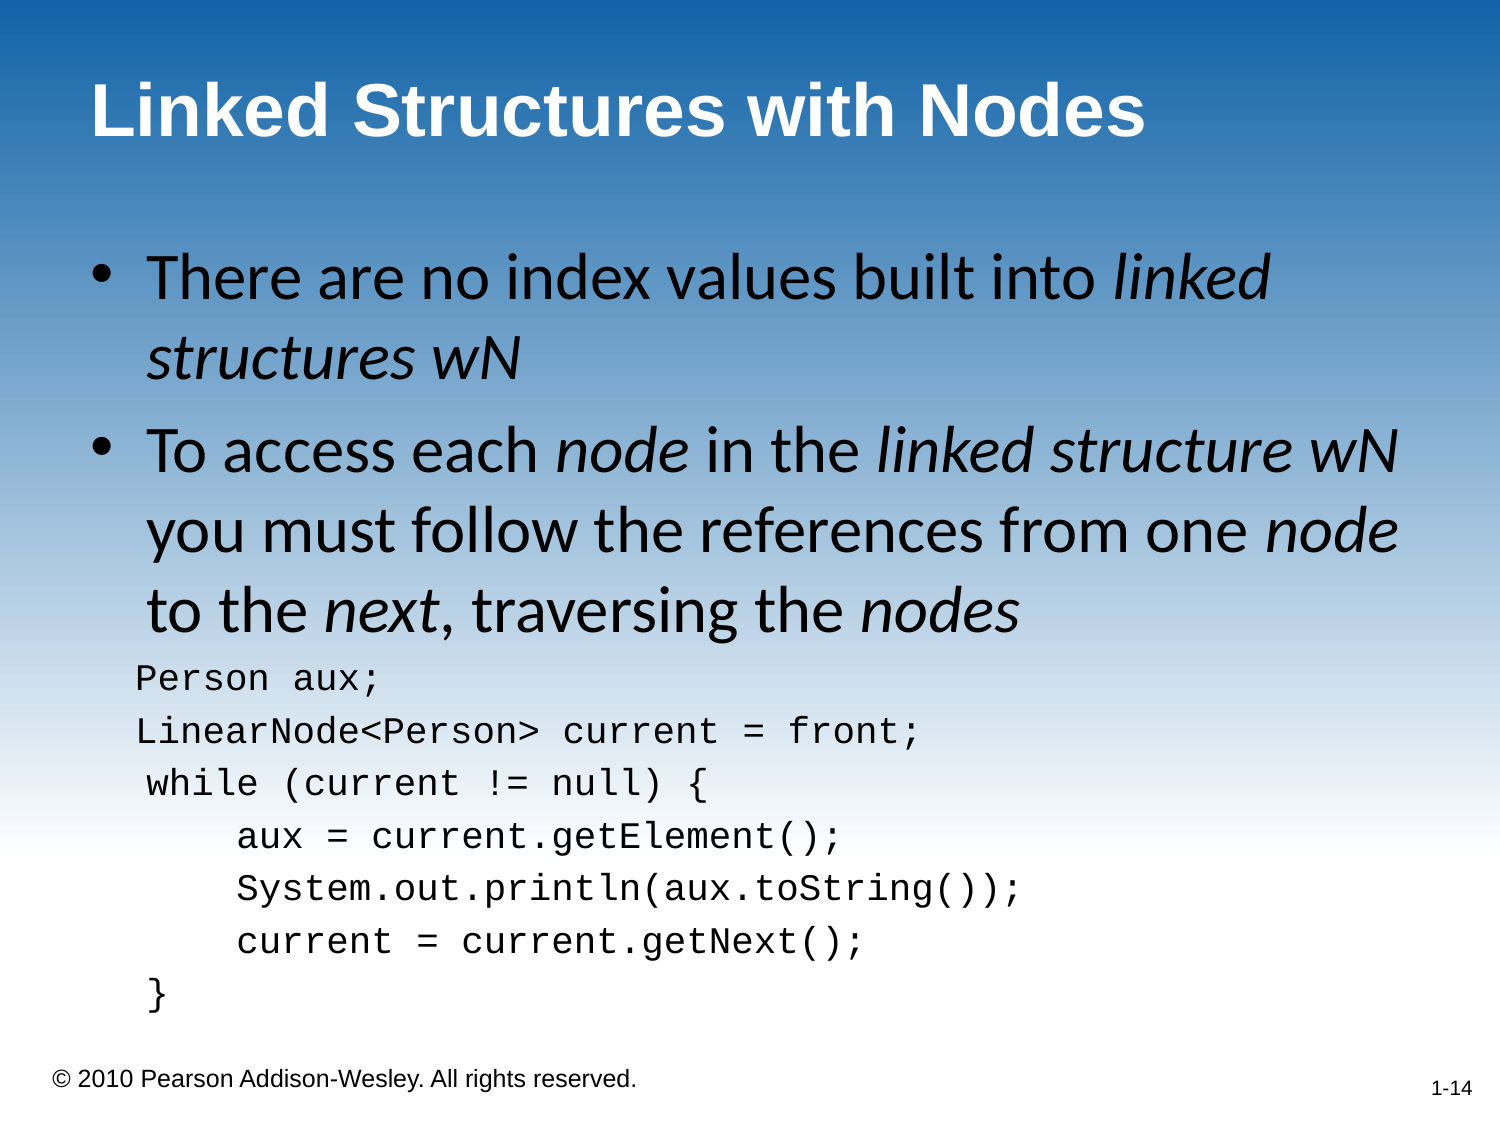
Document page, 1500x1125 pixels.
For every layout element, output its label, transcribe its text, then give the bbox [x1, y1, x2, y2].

title Linked Structures with Nodes [75, 12, 1438, 200]
list There are no index values built into linked structures wN To access each node in the linked structure wN you must follow the references from one node to the next, traversing the nodes Person aux; LinearNode<Person> current = front; while (current != null) { aux = current.getElement(); System.out.println(aux.toString()); current = current.getNext(); } [75, 224, 1438, 1025]
slide_number 1-14 [1174, 1049, 1488, 1125]
